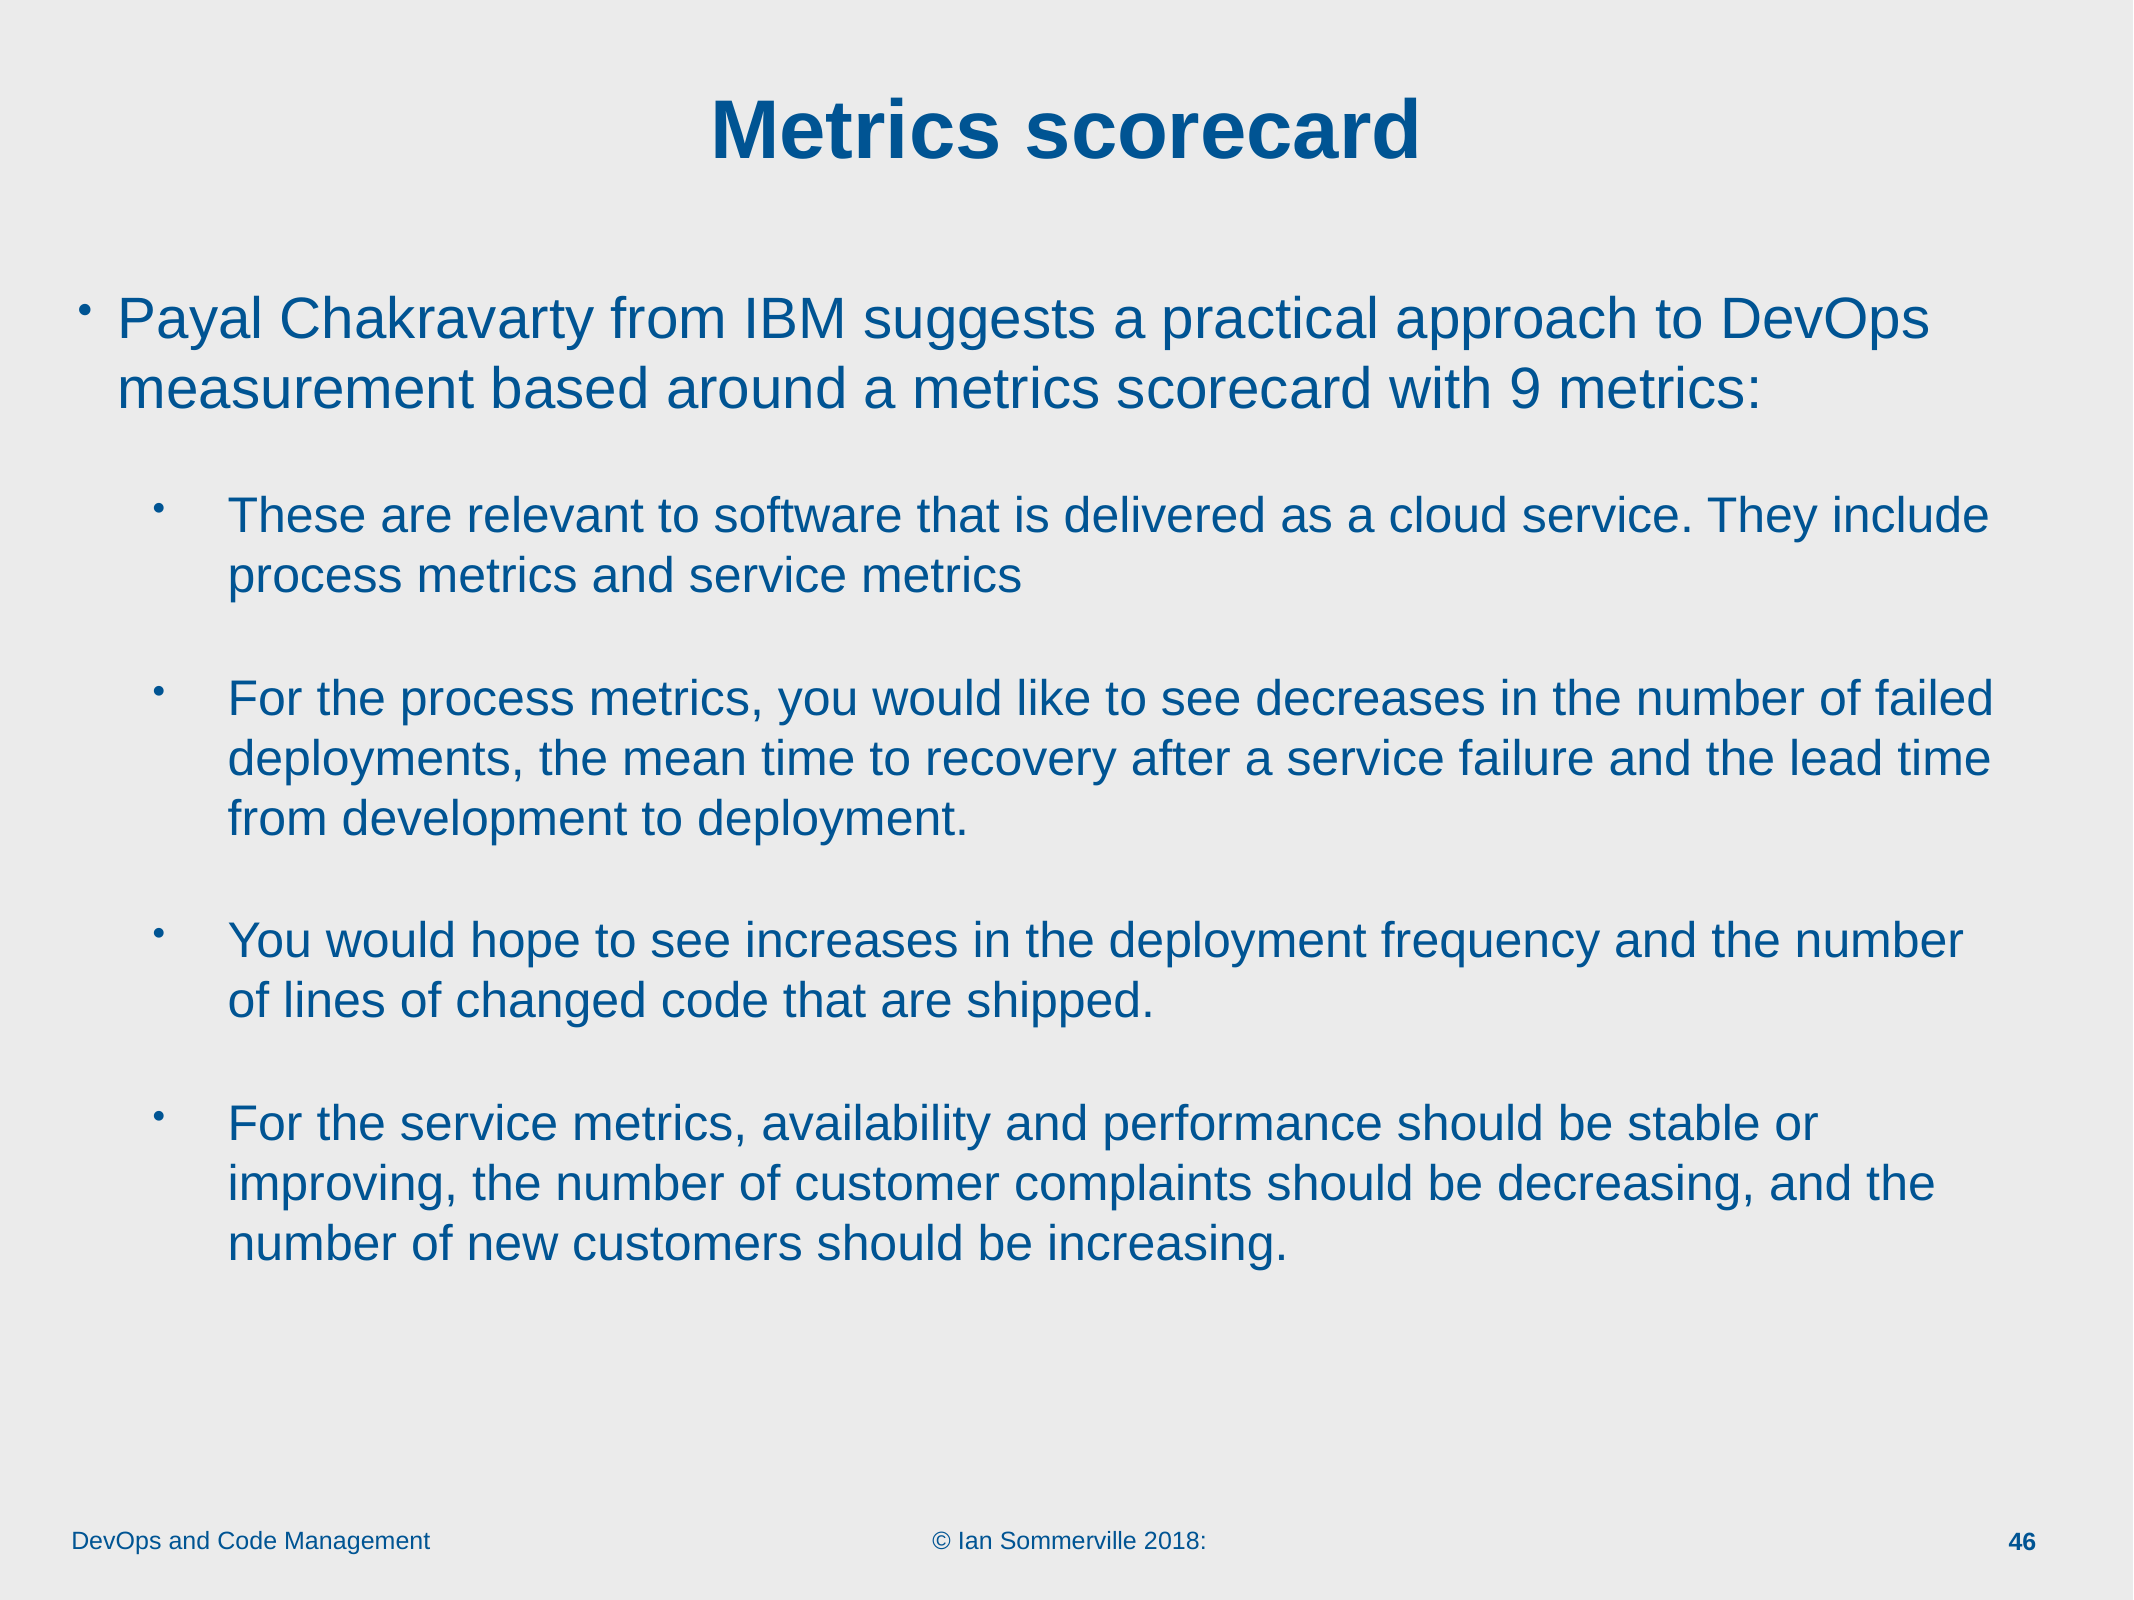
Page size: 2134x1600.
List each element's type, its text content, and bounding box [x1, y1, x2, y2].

slide_number 46 [1997, 1516, 2046, 1563]
list Payal Chakravarty from IBM suggests a practical approach to DevOps measurement based around a metrics scorecard with 9 metrics: These are relevant to software that is delivered as a cloud service. They include process metrics and service metrics For the process metrics, you would like to see decreases in the number of failed deployments, the mean time to recovery after a service failure and the lead time from development to deployment. You would hope to see increases in the deployment frequency and the number of lines of changed code that are shipped. For the service metrics, availability and performance should be stable or improving, the number of customer complaints should be decreasing, and the number of new customers should be increasing. [68, 271, 2016, 1454]
title Metrics scorecard [80, 66, 2053, 248]
